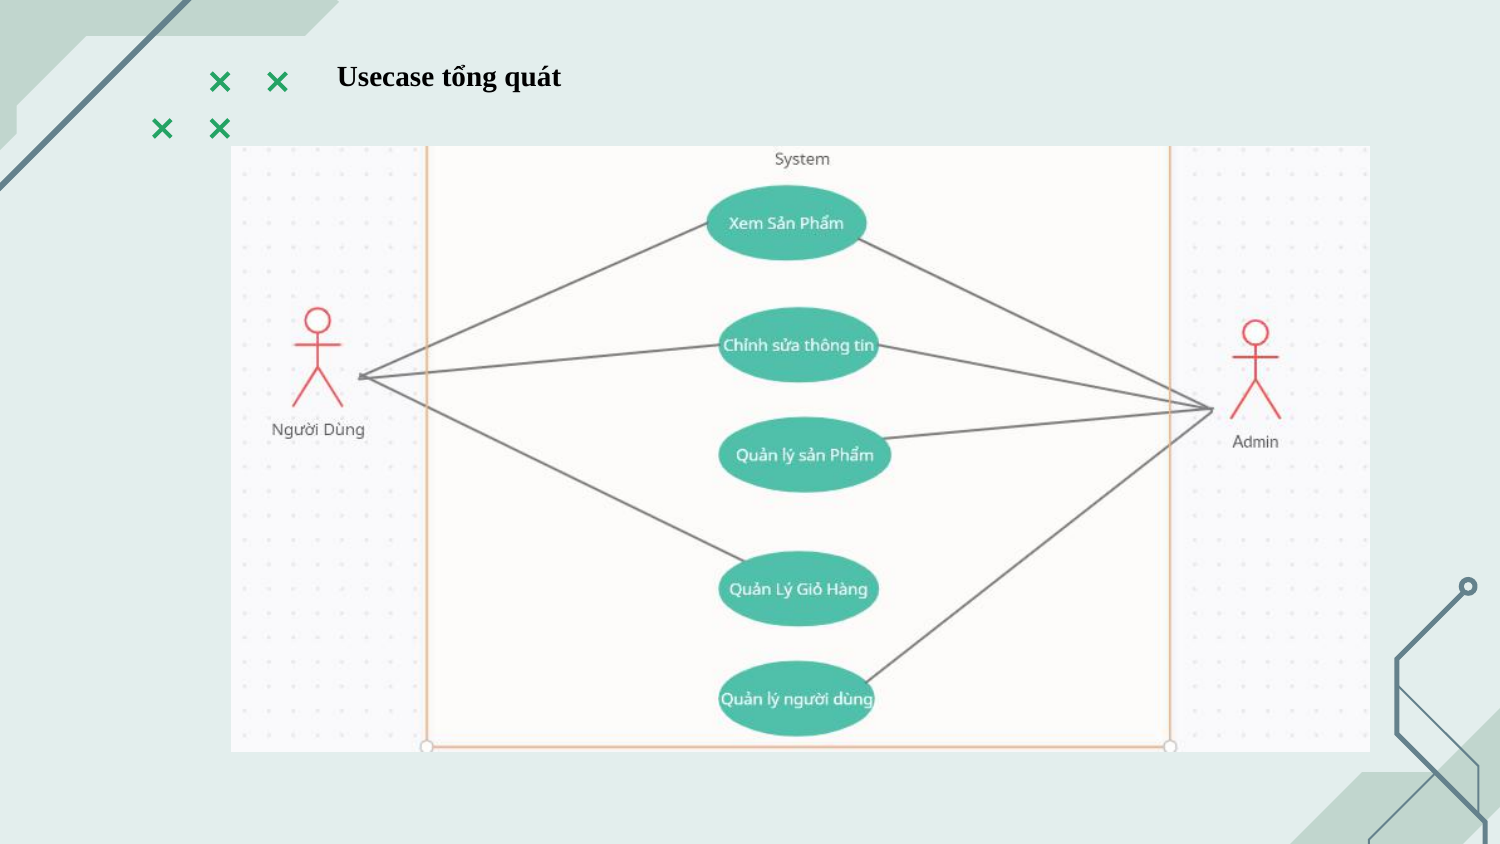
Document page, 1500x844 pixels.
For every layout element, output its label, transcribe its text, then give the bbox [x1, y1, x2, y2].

text_box Usecase tổng quát [322, 49, 1370, 100]
picture [230, 145, 1370, 752]
